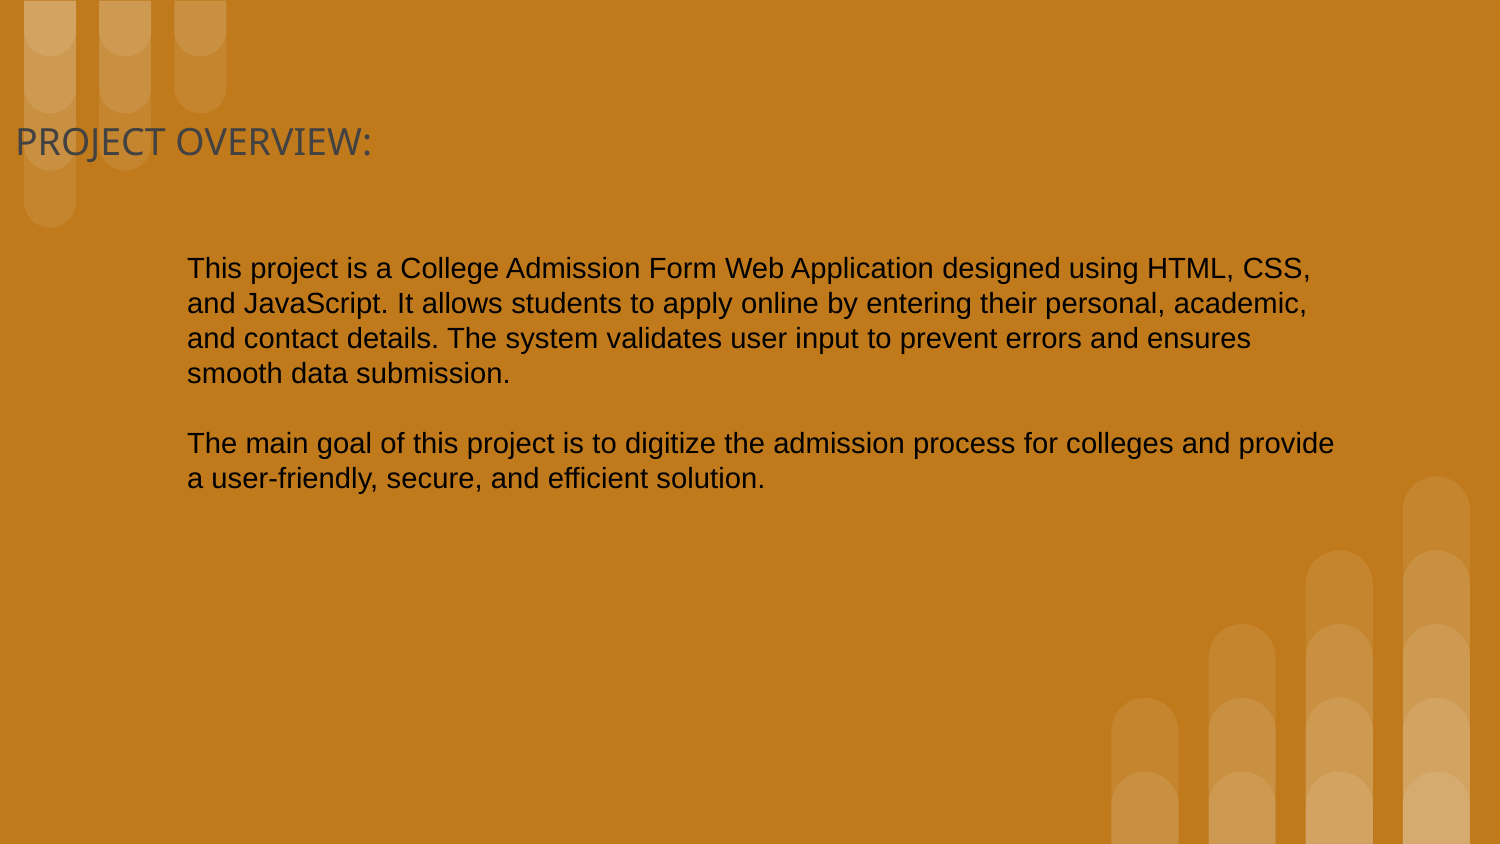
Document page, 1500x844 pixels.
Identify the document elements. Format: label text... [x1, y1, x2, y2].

text_box PROJECT OVERVIEW: [0, 102, 1500, 178]
text_box This project is a College Admission Form Web Application designed using HTML, CSS, and JavaScript. It allows students to apply online by entering their personal, academic, and contact details. The system validates user input to prevent errors and ensures smooth data submission. The main goal of this project is to digitize the admission process for colleges and provide a user-friendly, secure, and efficient solution. [172, 234, 1354, 510]
